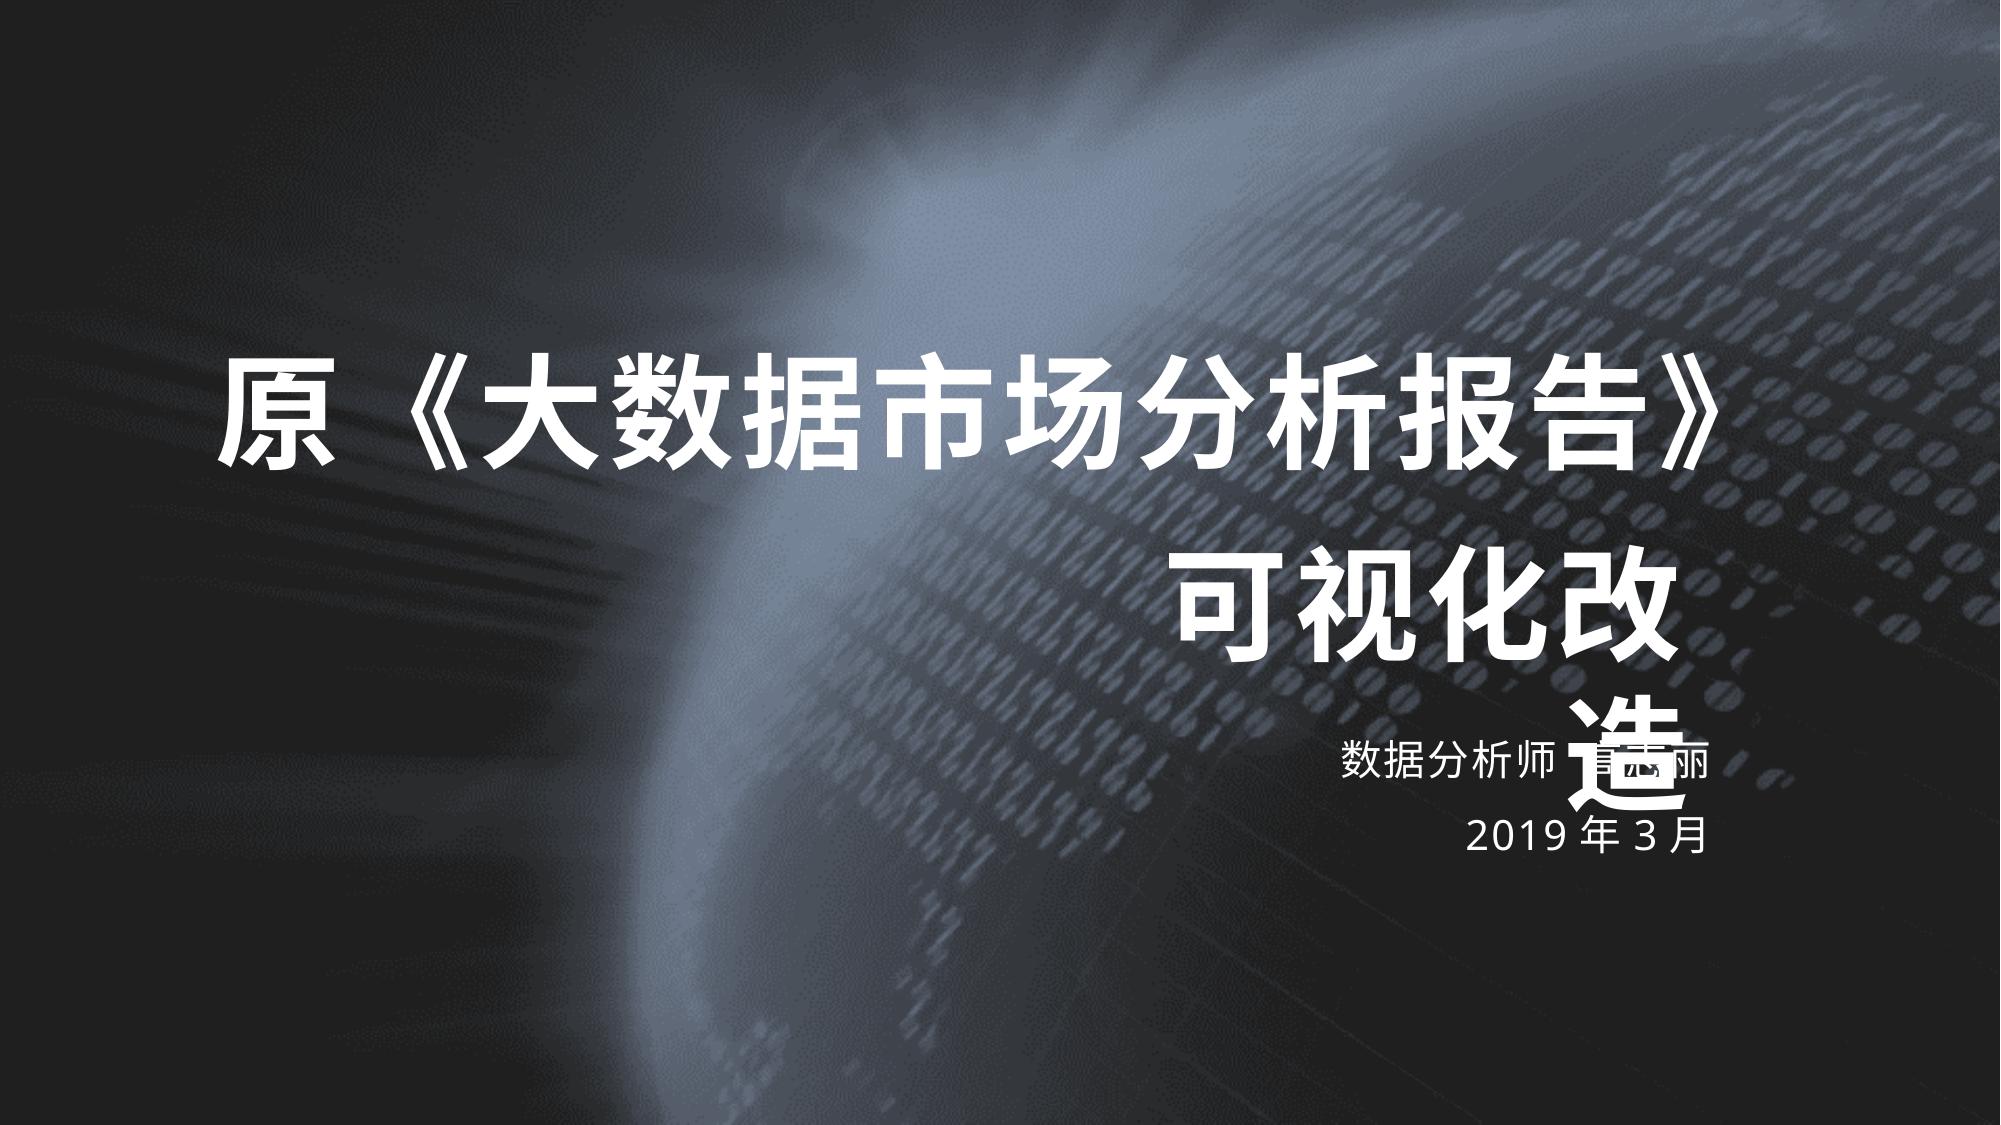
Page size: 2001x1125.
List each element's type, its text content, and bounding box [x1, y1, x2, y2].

text_box 数据分析师 高志丽 2019年3月 [1325, 701, 1727, 866]
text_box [189, 327, 1811, 687]
